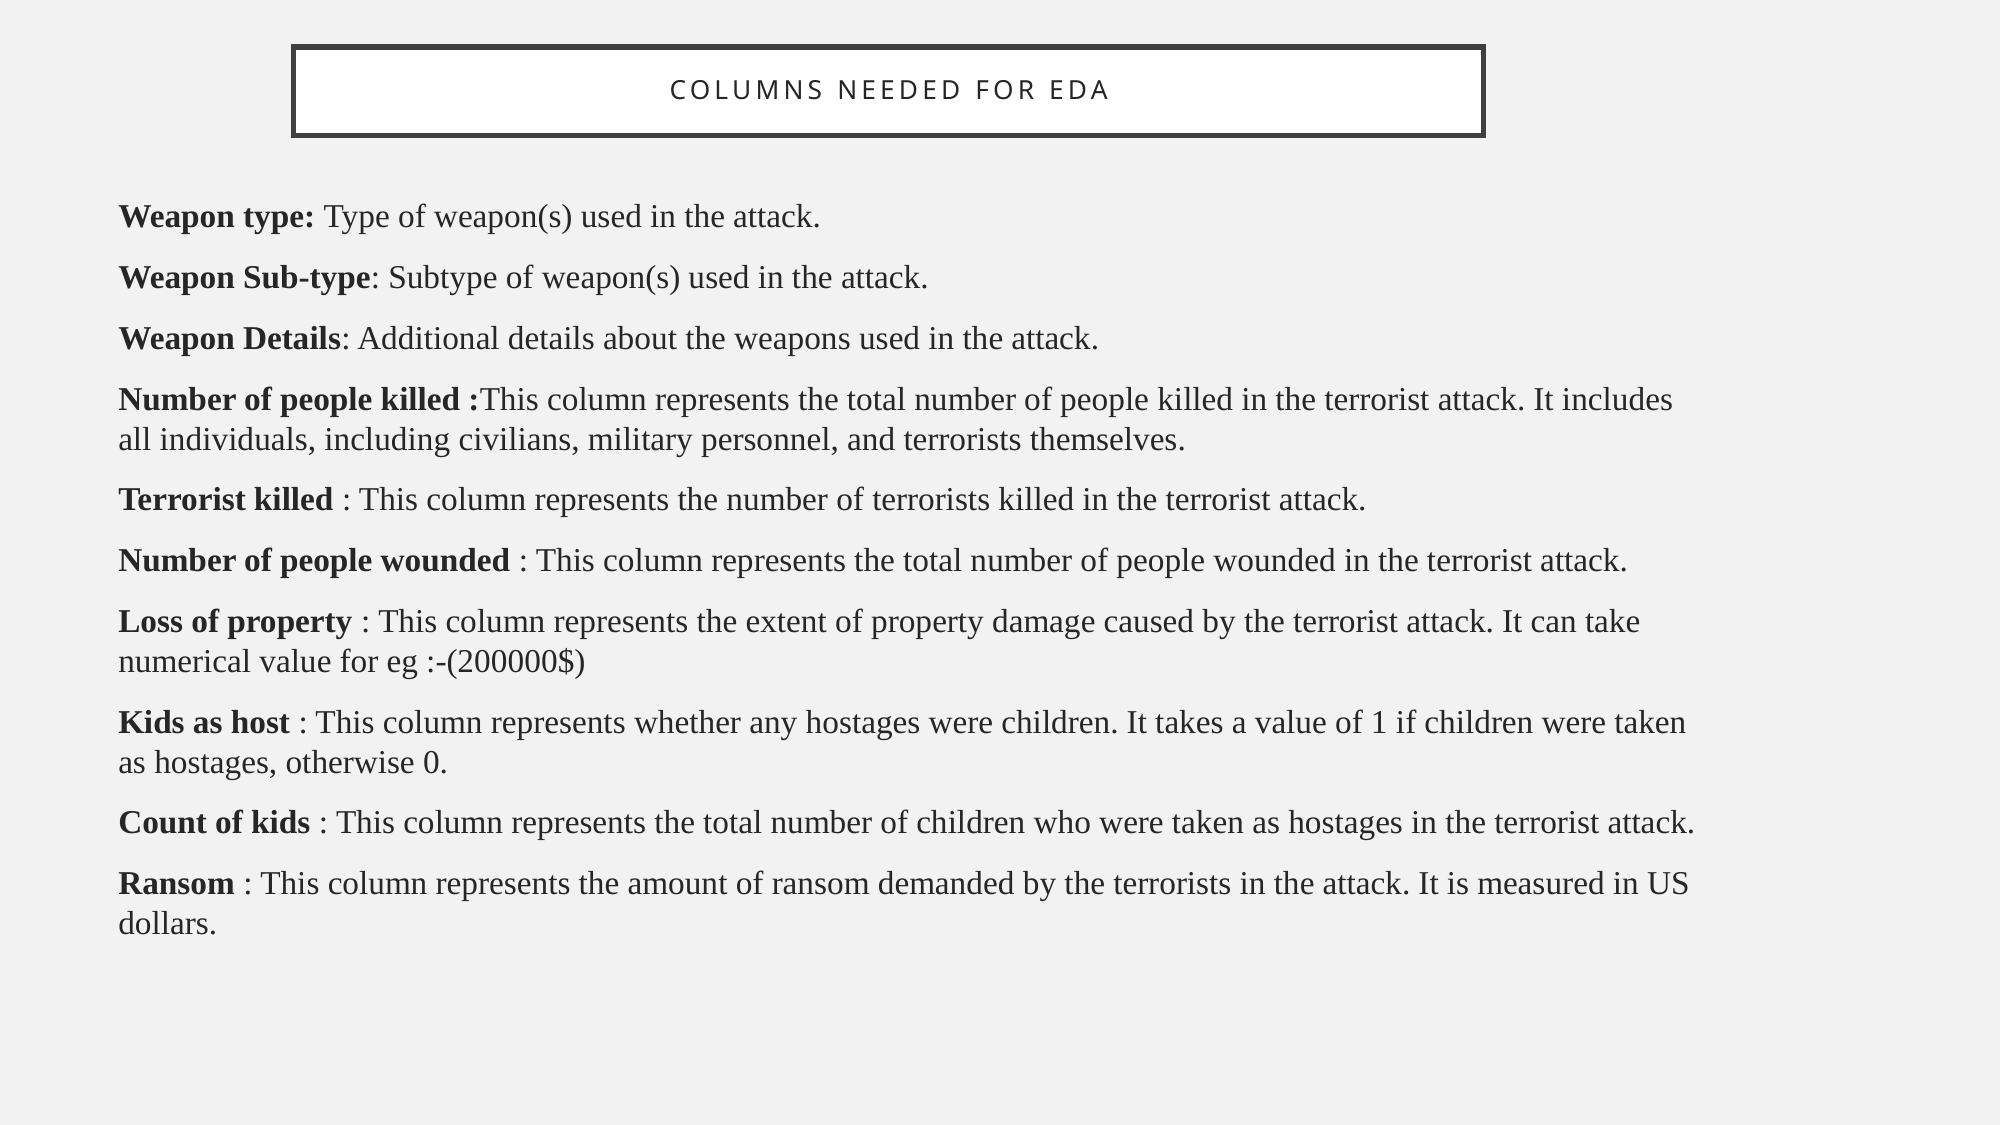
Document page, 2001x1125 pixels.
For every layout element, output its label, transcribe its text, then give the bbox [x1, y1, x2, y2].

list Weapon type: Type of weapon(s) used in the attack. Weapon Sub-type: Subtype of weapon(s) used in the attack. Weapon Details: Additional details about the weapons used in the attack. Number of people killed :This column represents the total number of people killed in the terrorist attack. It includes all individuals, including civilians, military personnel, and terrorists themselves. Terrorist killed : This column represents the number of terrorists killed in the terrorist attack. Number of people wounded : This column represents the total number of people wounded in the terrorist attack. Loss of property : This column represents the extent of property damage caused by the terrorist attack. It can take numerical value for eg :-(200000$) Kids as host : This column represents whether any hostages were children. It takes a value of 1 if children were taken as hostages, otherwise 0. Count of kids : This column represents the total number of children who were taken as hostages in the terrorist attack. Ransom : This column represents the amount of ransom demanded by the terrorists in the attack. It is measured in US dollars. [103, 187, 1731, 1094]
title Columns needed for EDA [291, 44, 1486, 138]
